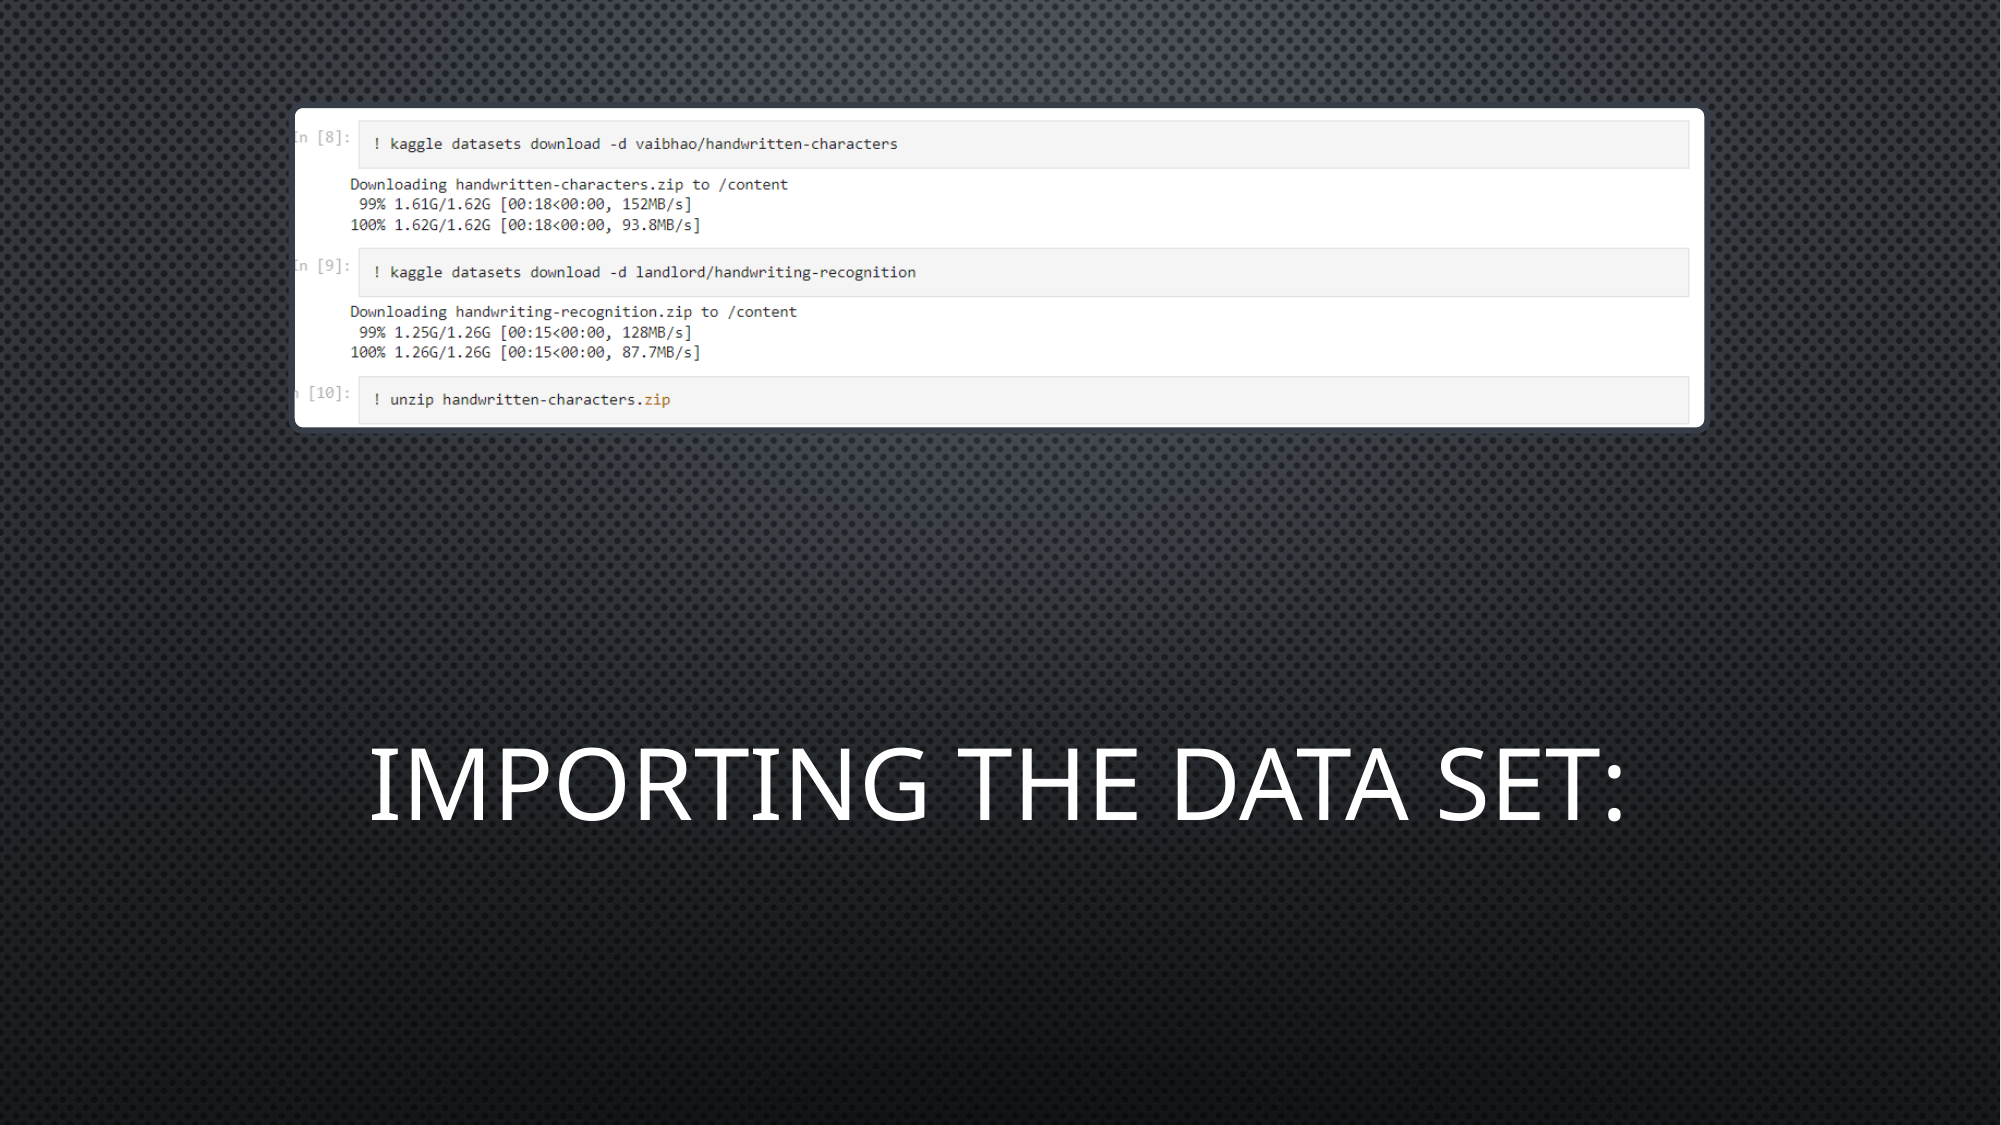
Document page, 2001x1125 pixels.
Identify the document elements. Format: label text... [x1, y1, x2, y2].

title Importing the data set: [287, 492, 1711, 849]
picture [291, 104, 1708, 431]
